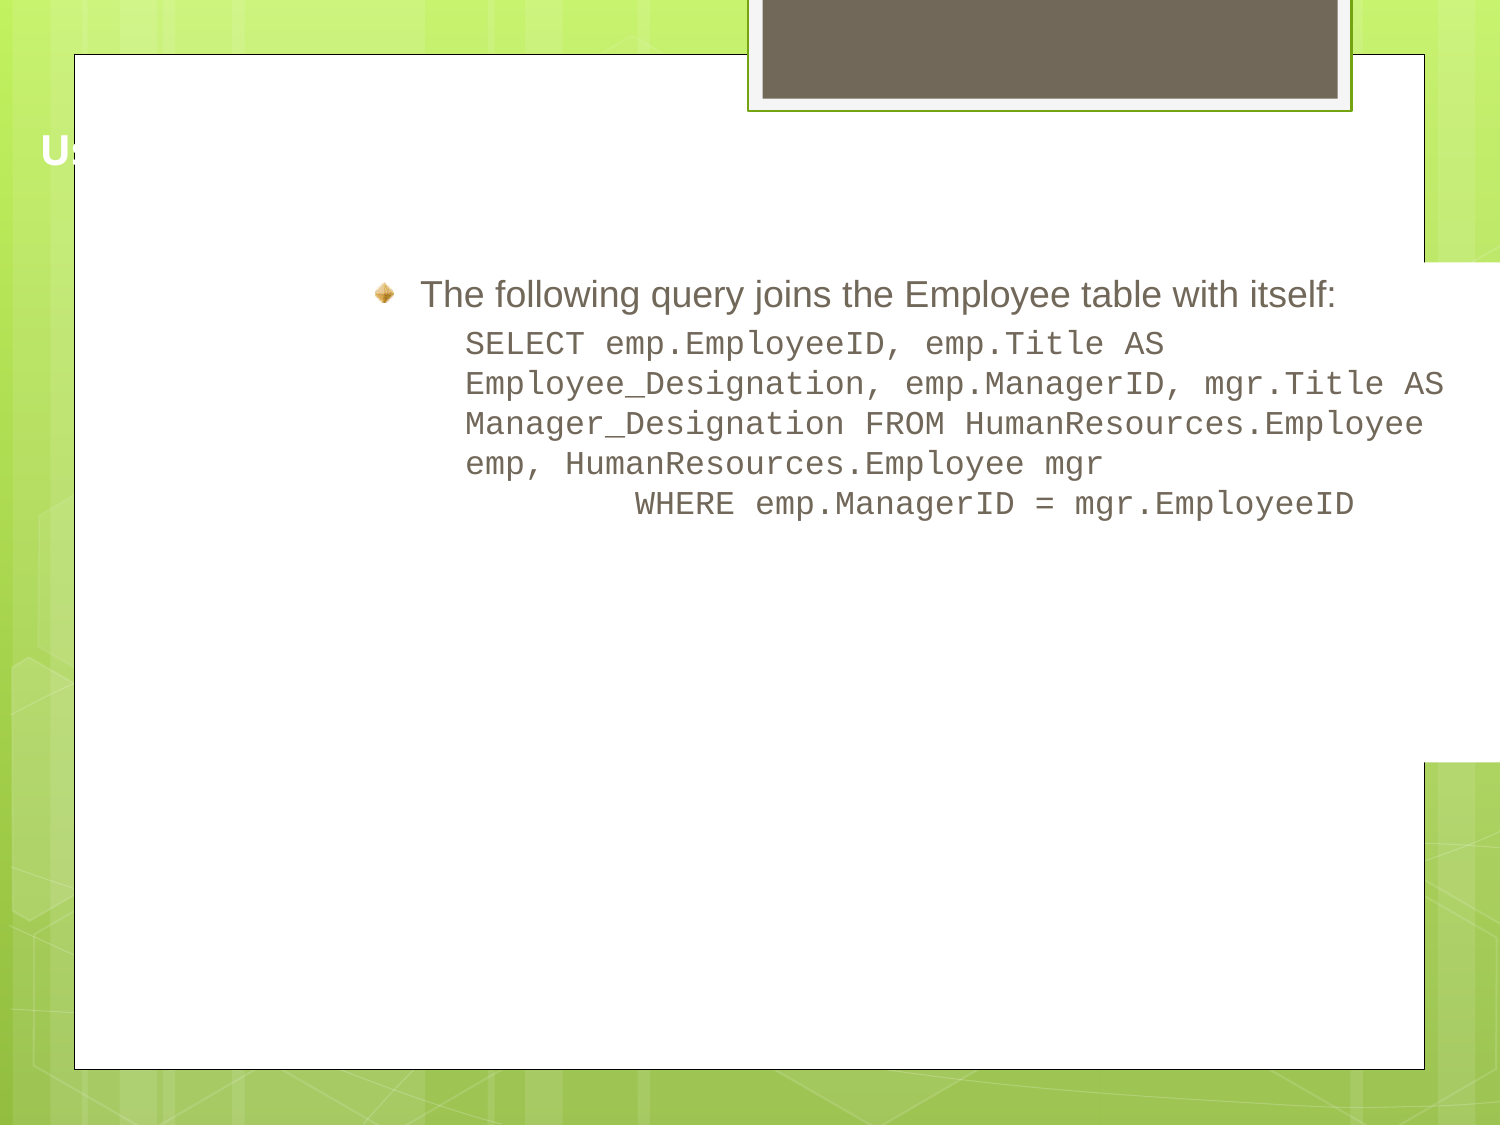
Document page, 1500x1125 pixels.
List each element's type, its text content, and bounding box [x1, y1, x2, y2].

list The following query joins the Employee table with itself: SELECT emp.EmployeeID, emp.Title AS Employee_Designation, emp.ManagerID, mgr.Title AS Manager_Designation FROM HumanResources.Employee emp, HumanResources.Employee mgr WHERE emp.ManagerID = mgr.EmployeeID [300, 262, 1500, 763]
picture [375, 282, 394, 303]
text_box Using a Self Join (Contd.) [24, 116, 1463, 182]
